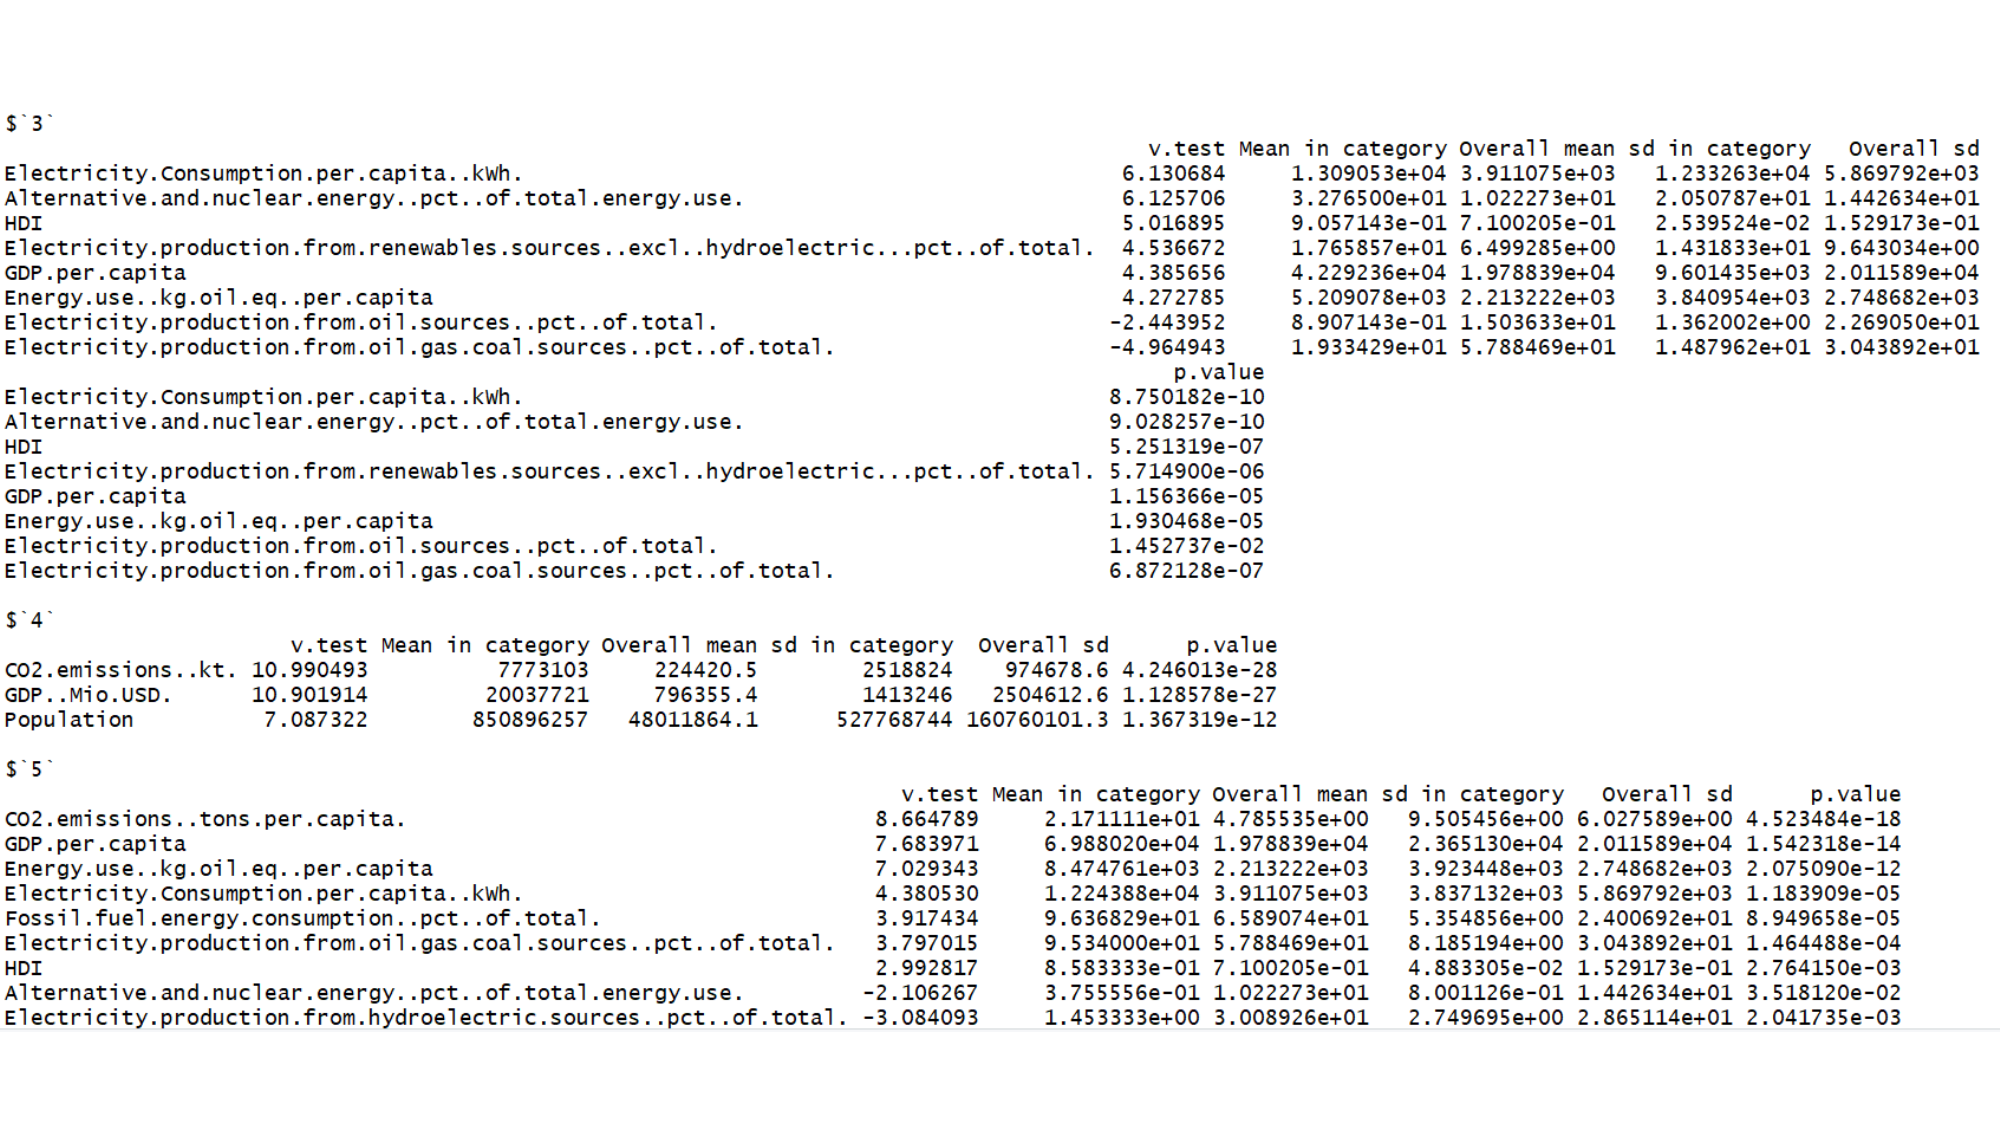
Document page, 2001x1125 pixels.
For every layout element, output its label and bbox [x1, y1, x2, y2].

picture [0, 92, 2000, 1033]
